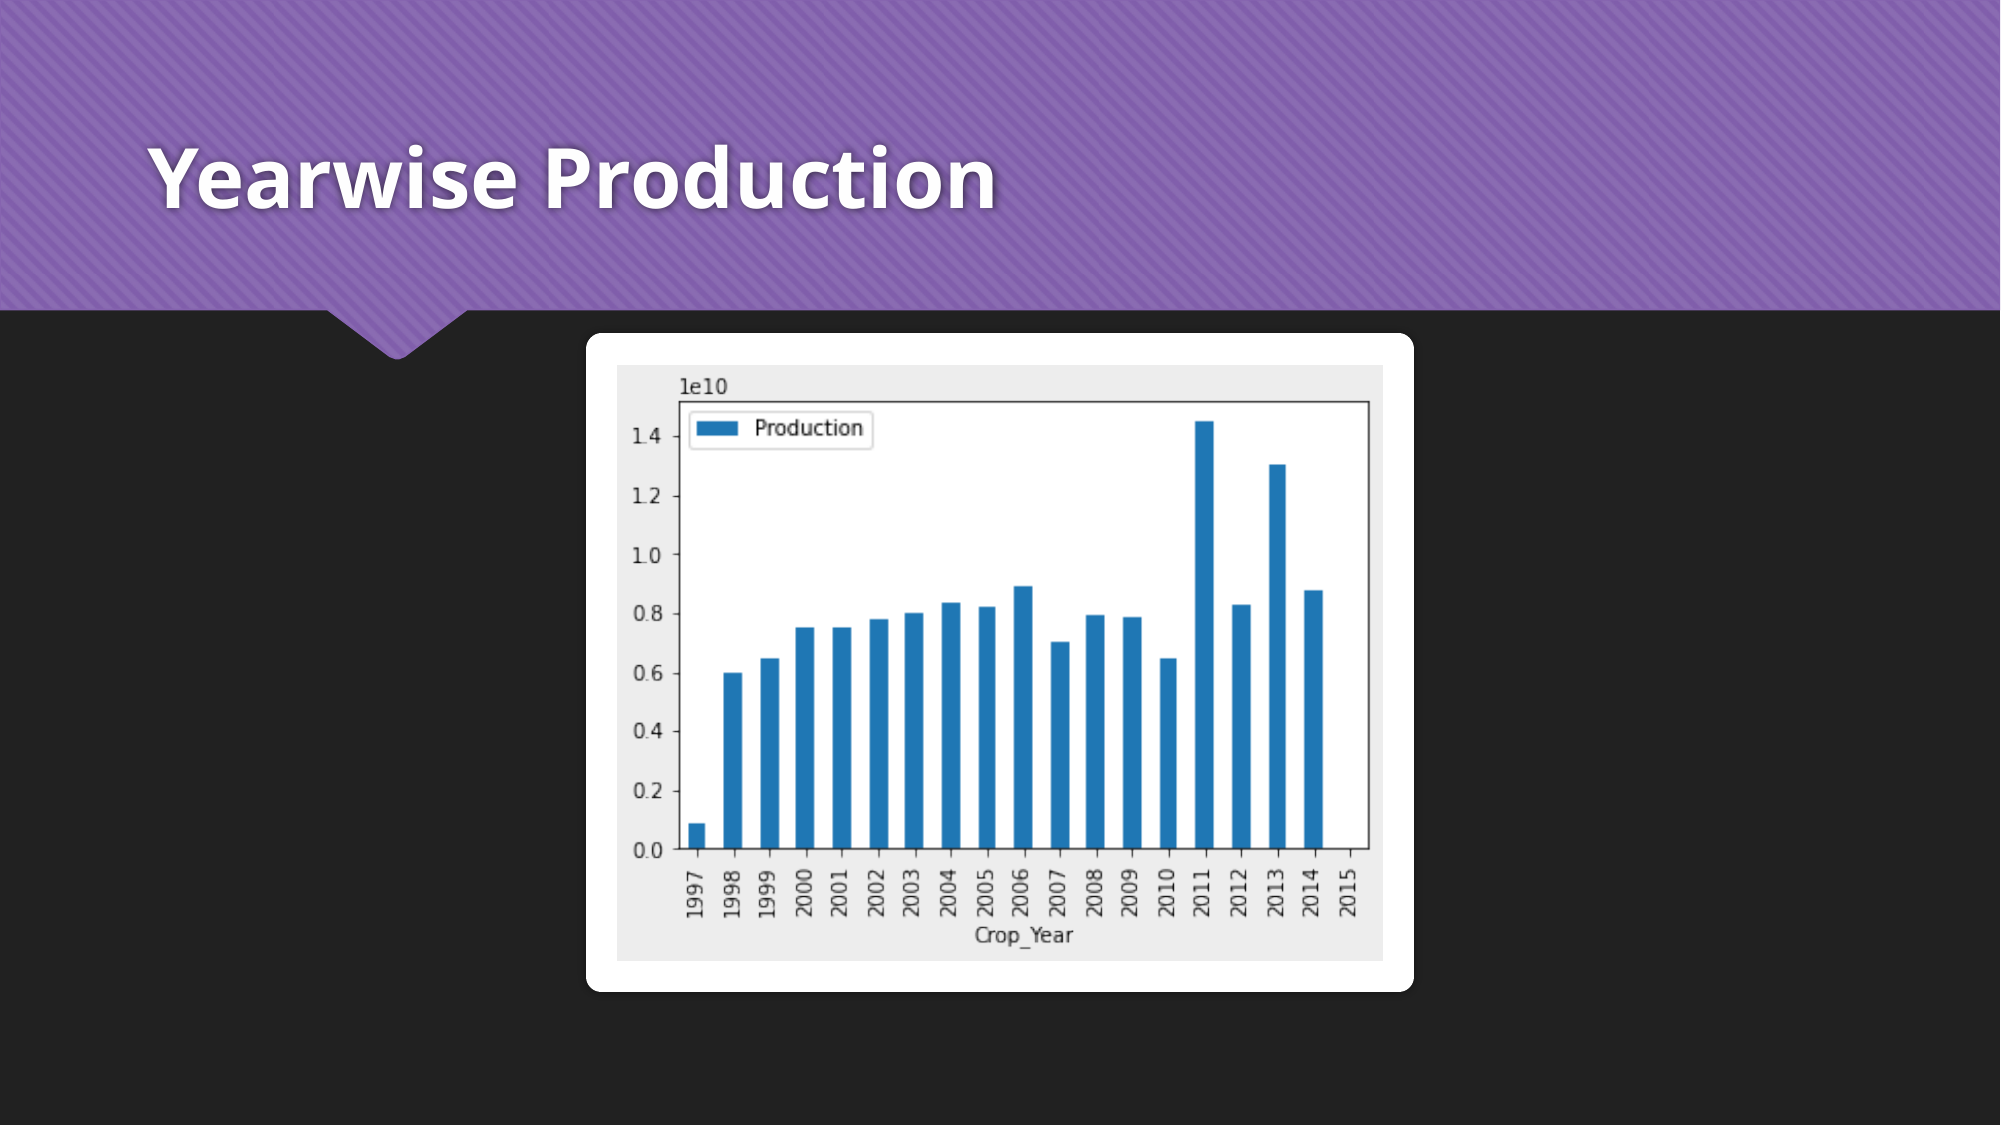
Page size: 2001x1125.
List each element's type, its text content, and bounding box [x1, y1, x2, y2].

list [617, 364, 1383, 962]
title Yearwise Production [132, 73, 1868, 233]
